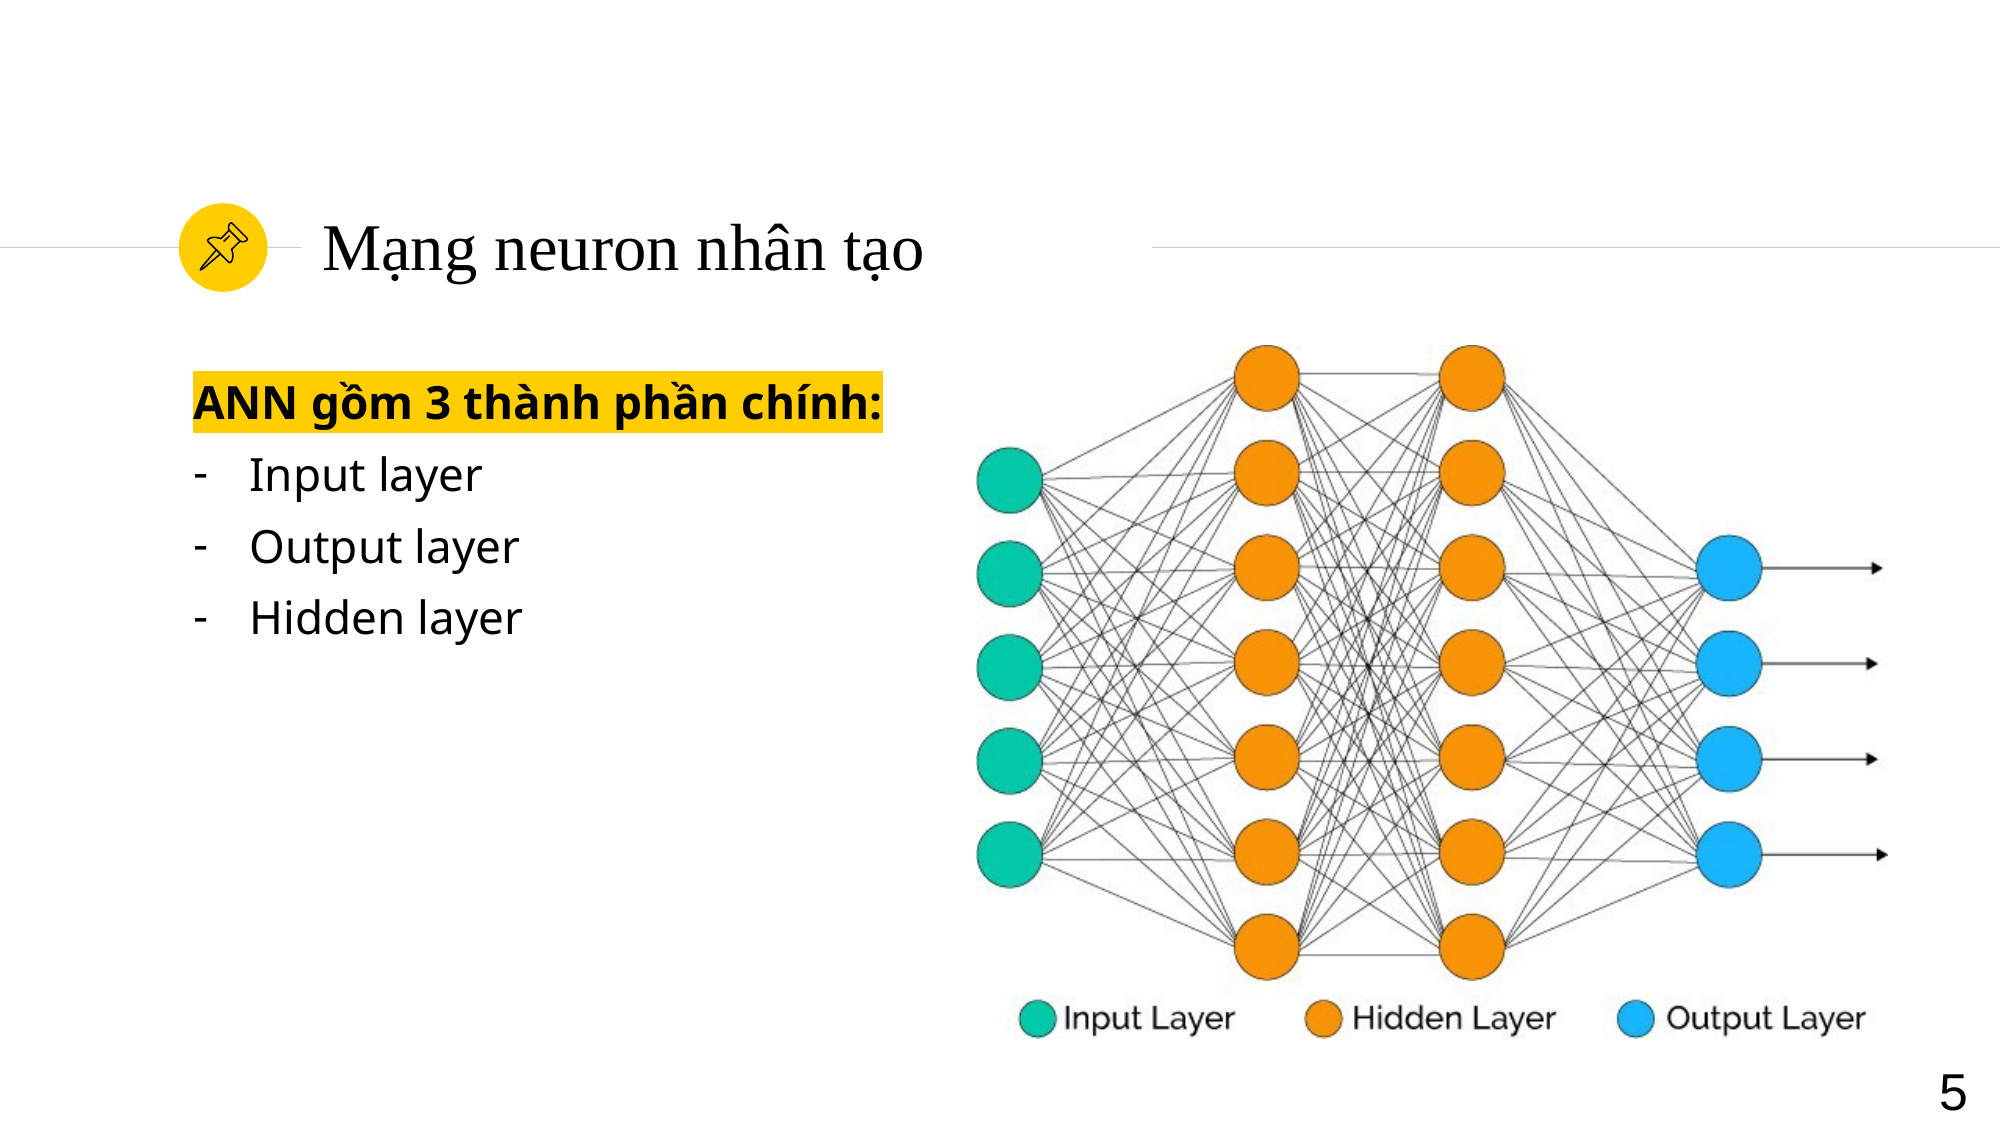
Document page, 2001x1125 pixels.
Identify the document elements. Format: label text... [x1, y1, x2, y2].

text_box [200, 222, 248, 271]
picture [976, 344, 1888, 1040]
title Mạng neuron nhân tạo [302, 196, 1151, 292]
list ANN gồm 3 thành phần chính: Input layer Output layer Hidden layer [173, 354, 1052, 1061]
slide_number 5 [1868, 1038, 1989, 1125]
